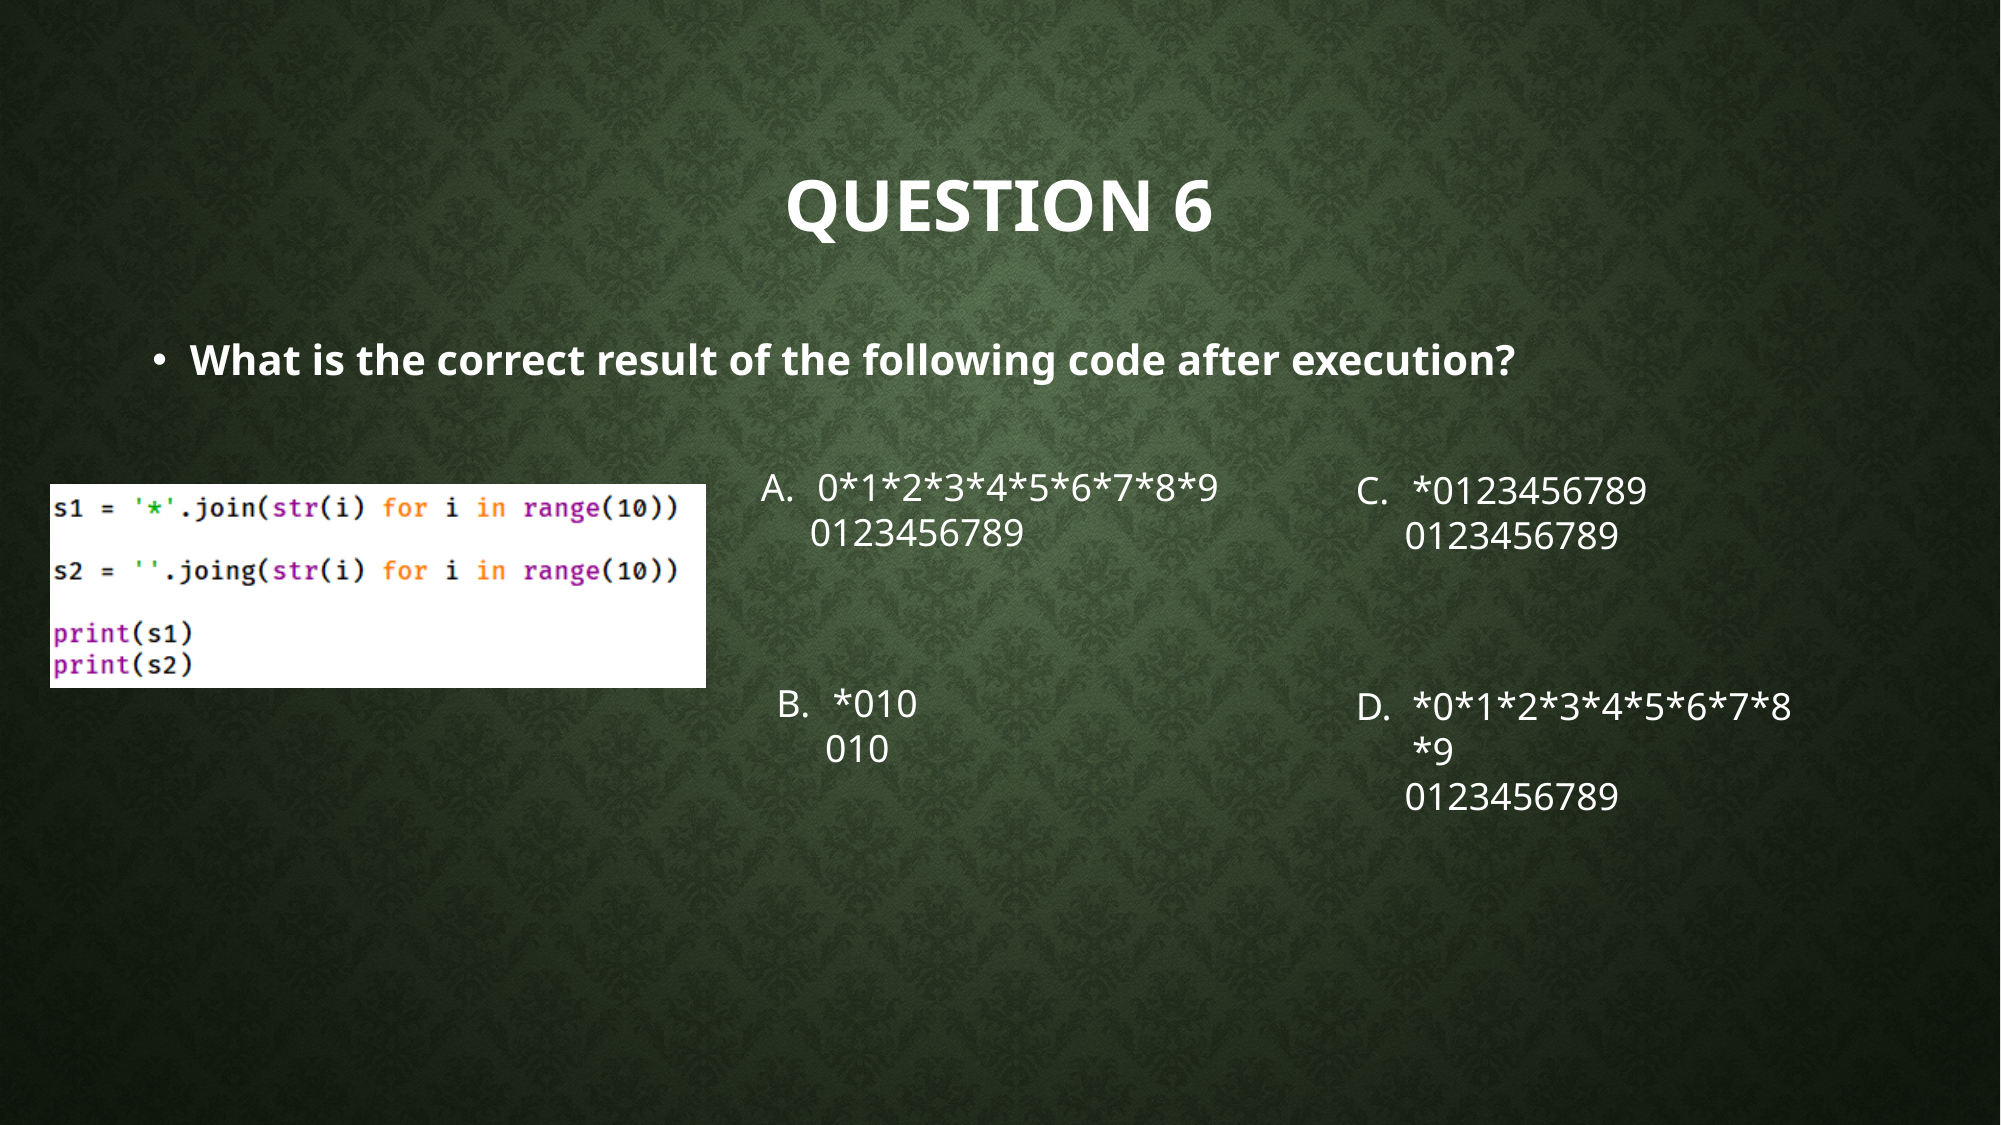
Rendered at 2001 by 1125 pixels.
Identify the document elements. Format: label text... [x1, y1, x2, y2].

text_box *0*1*2*3*4*5*6*7*8*9 0123456789 [1341, 675, 1824, 825]
text_box 0*1*2*3*4*5*6*7*8*9 0123456789 [746, 457, 1234, 562]
text_box *0123456789 0123456789 [1341, 459, 1824, 565]
picture [50, 483, 707, 688]
list What is the correct result of the following code after execution? [137, 316, 1863, 459]
text_box *010 010 [761, 672, 933, 777]
title Question 6 [149, 99, 1849, 316]
